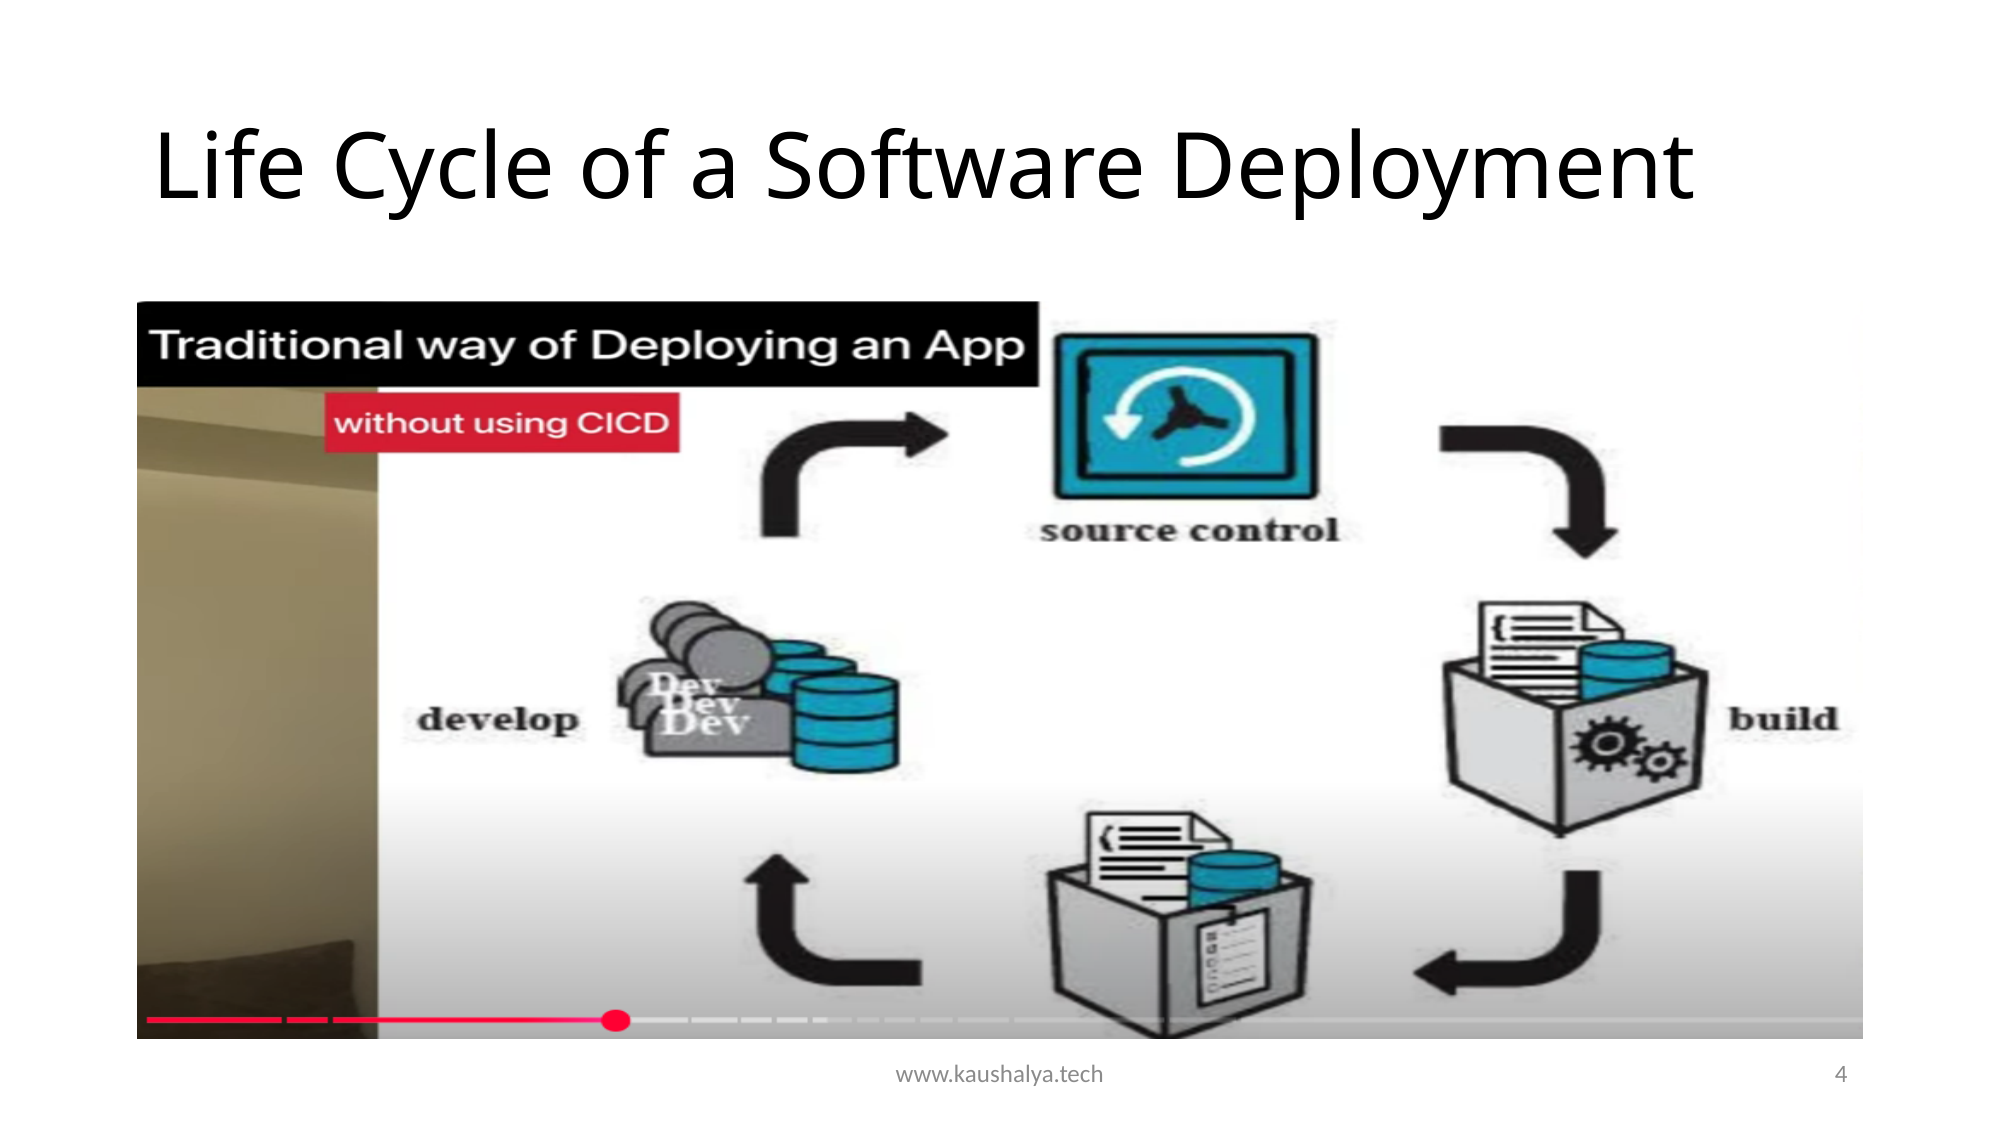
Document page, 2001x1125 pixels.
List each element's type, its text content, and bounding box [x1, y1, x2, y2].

picture [137, 299, 1863, 1039]
slide_number 4 [1412, 1042, 1863, 1103]
title Life Cycle of a Software Deployment [137, 59, 1863, 278]
footer www.kaushalya.tech [662, 1042, 1338, 1103]
